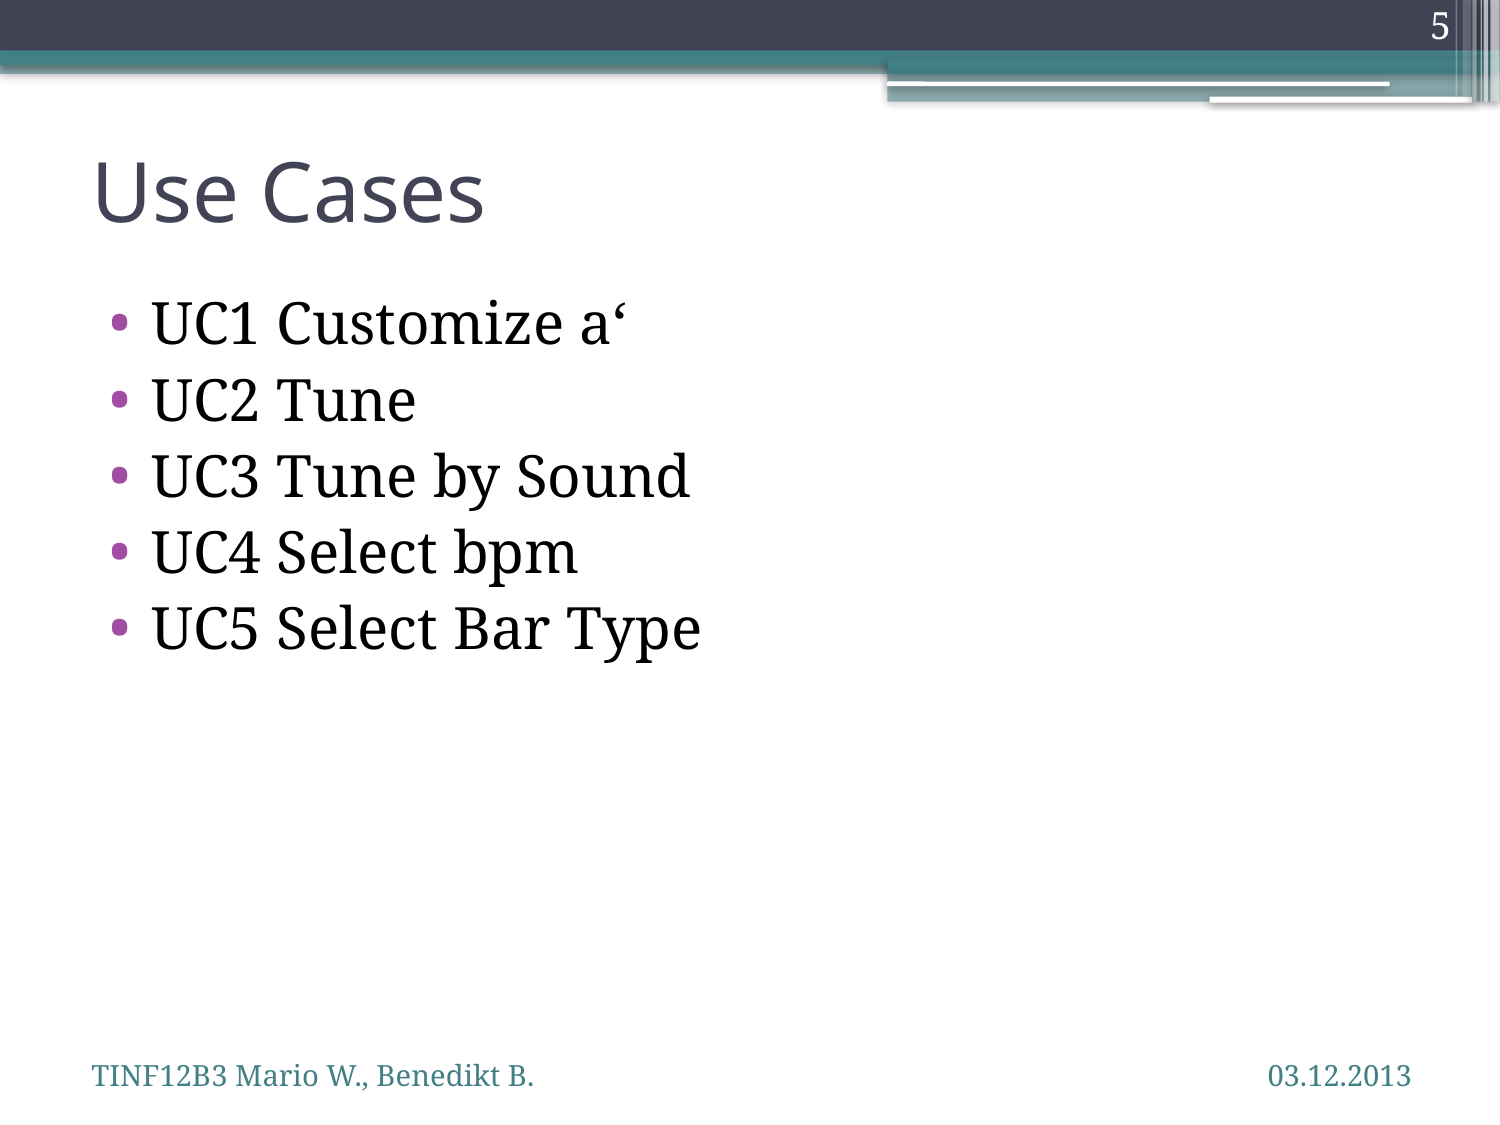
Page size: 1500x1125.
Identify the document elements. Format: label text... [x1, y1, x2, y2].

list UC1 Customize a‘ UC2 Tune UC3 Tune by Sound UC4 Select bpm UC5 Select Bar Type [76, 278, 1427, 1047]
slide_number 5 [1341, 0, 1466, 61]
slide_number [1198, 1050, 1427, 1125]
title Use Cases [76, 101, 1427, 277]
footer TINF12B3 Mario W., Benedikt B. [76, 1050, 585, 1125]
